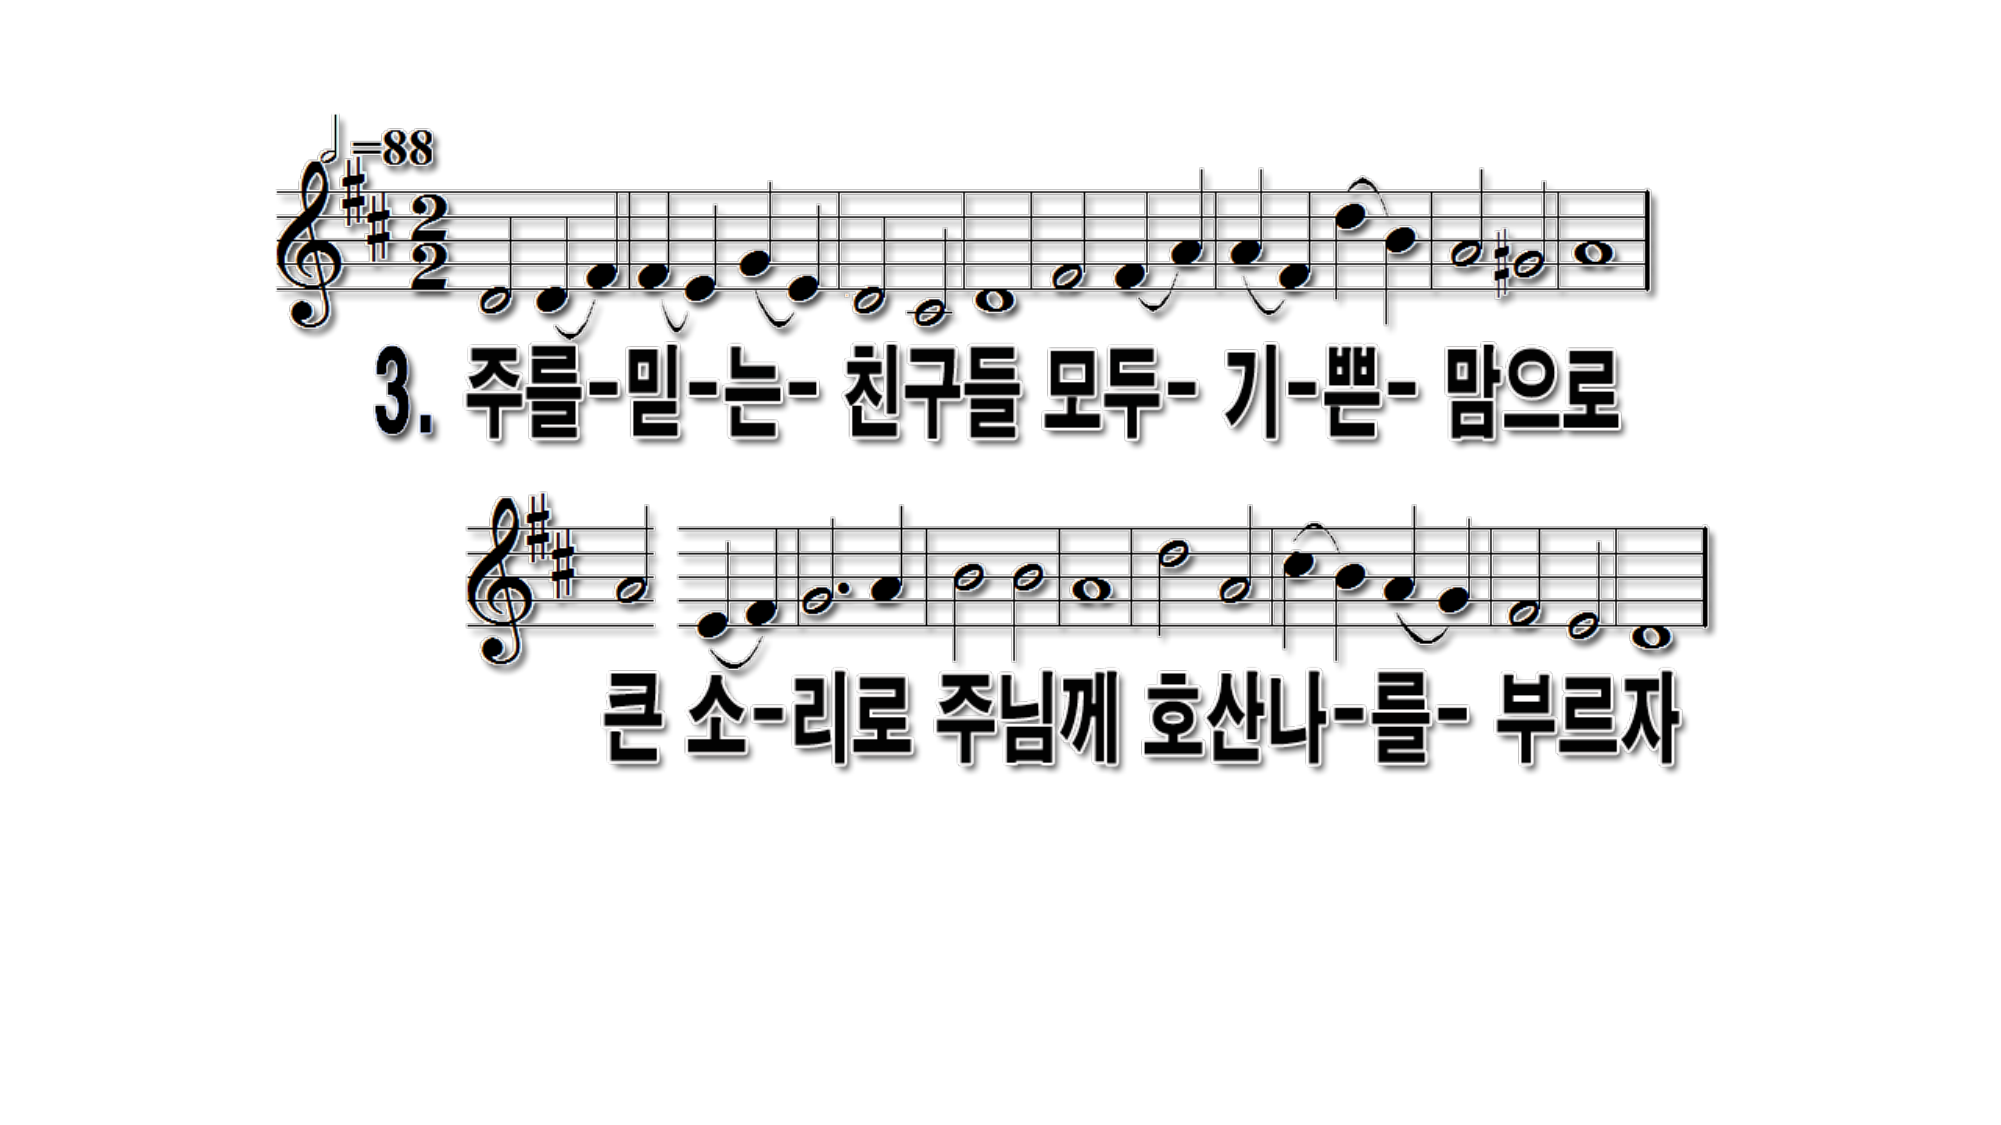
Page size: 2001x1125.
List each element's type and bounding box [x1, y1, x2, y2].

picture [249, 0, 1750, 835]
